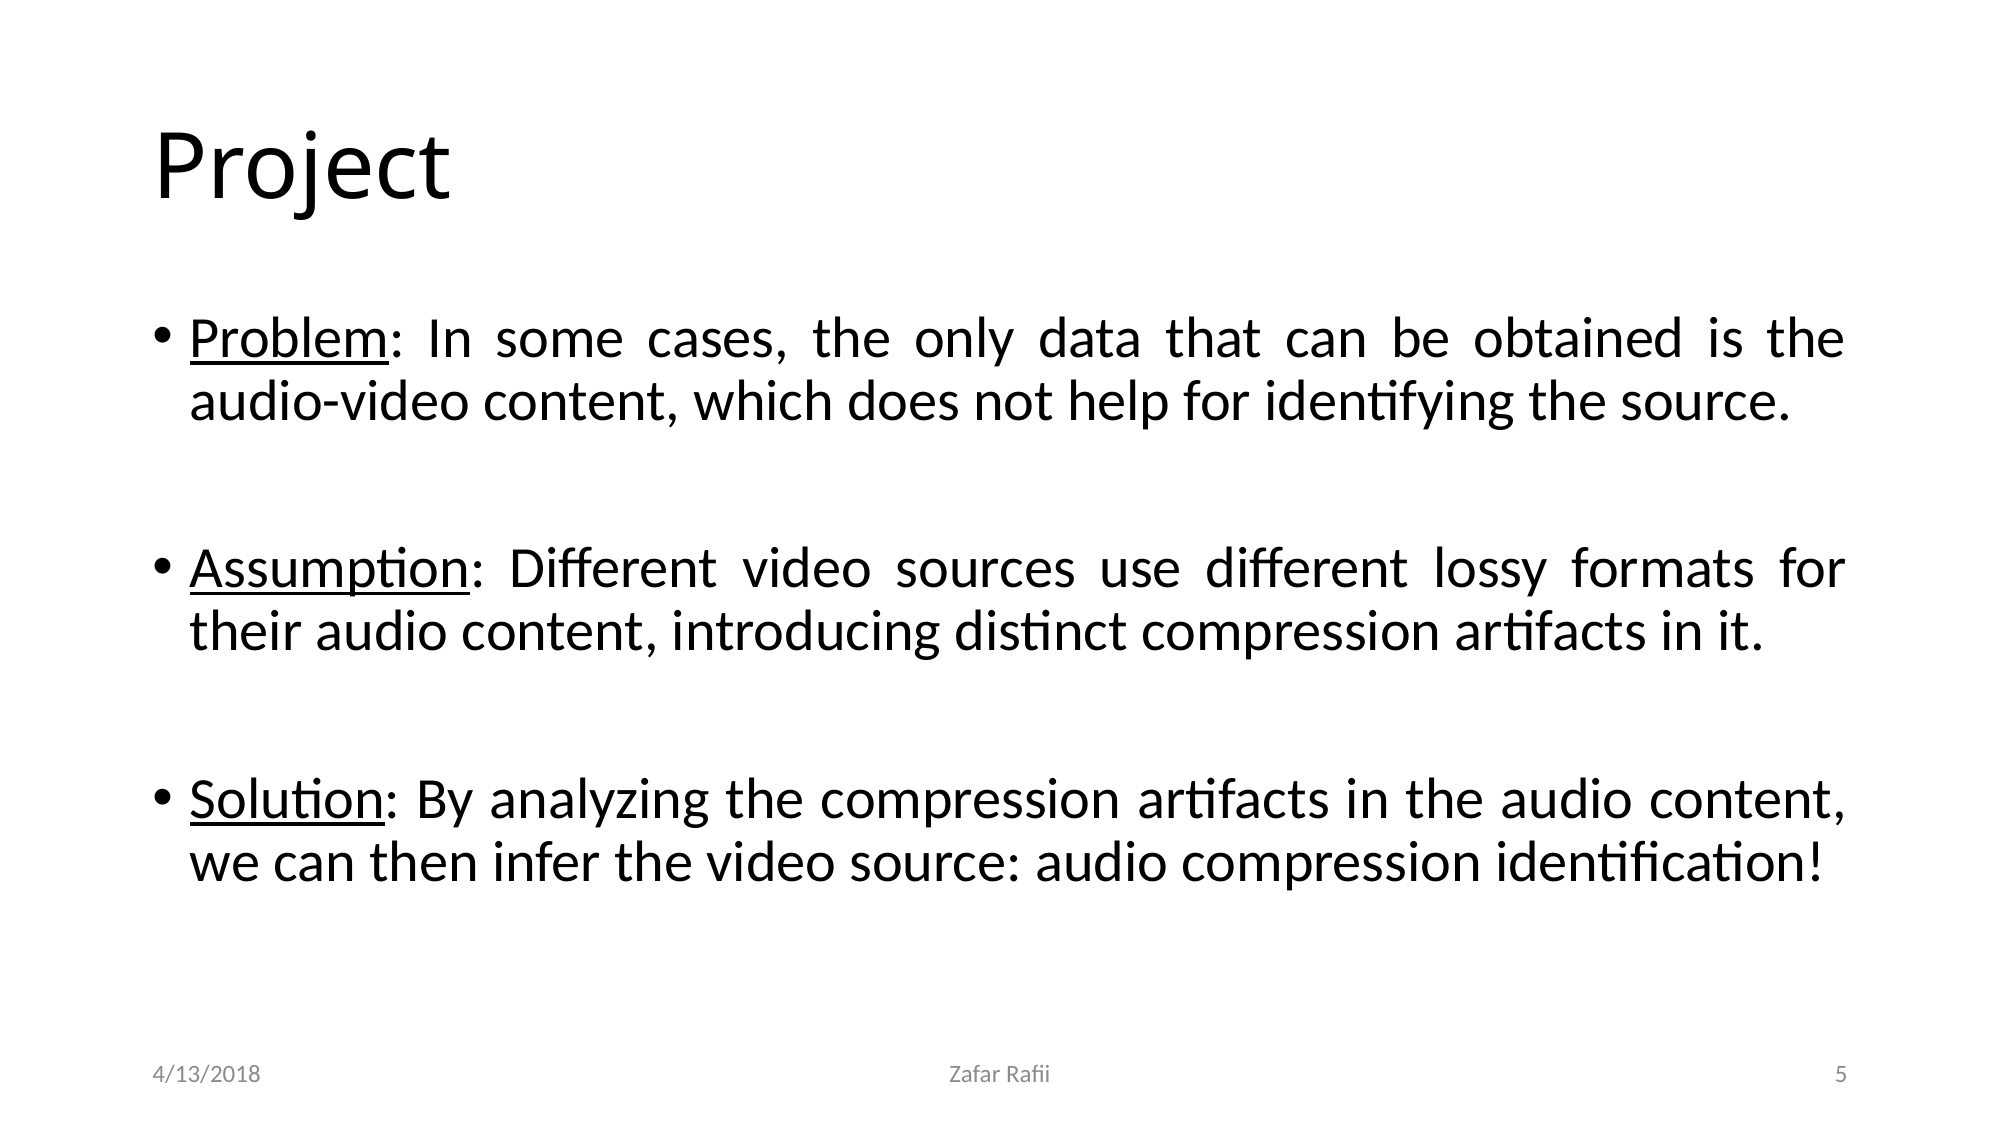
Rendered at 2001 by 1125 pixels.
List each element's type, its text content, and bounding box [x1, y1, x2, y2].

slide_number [137, 1042, 588, 1103]
slide_number 5 [1412, 1042, 1863, 1103]
list Problem: In some cases, the only data that can be obtained is the audio-video content, which does not help for identifying the source. Assumption: Different video sources use different lossy formats for their audio content, introducing distinct compression artifacts in it. Solution: By analyzing the compression artifacts in the audio content, we can then infer the video source: audio compression identification! [137, 299, 1863, 1014]
footer Zafar Rafii [662, 1042, 1338, 1103]
title Project [137, 59, 1863, 278]
